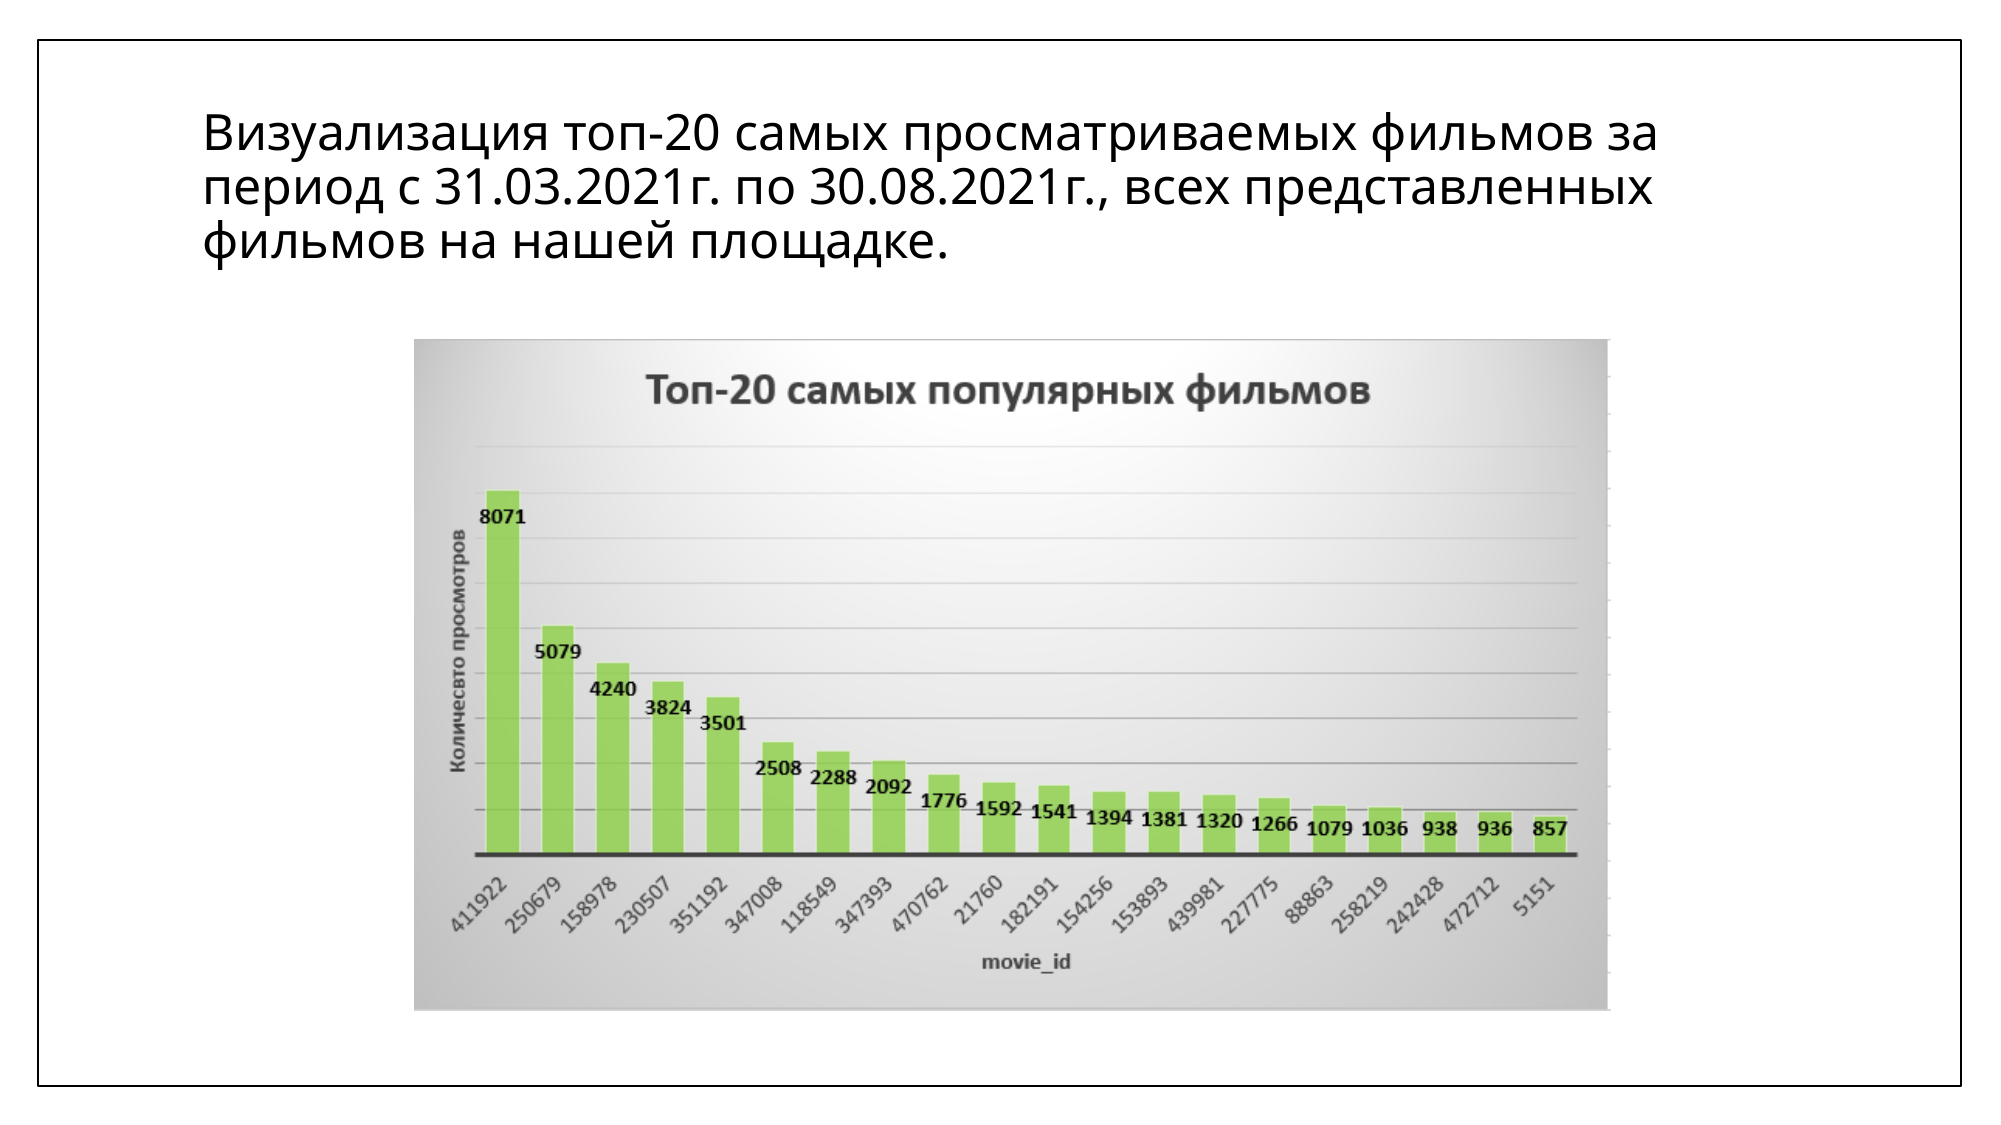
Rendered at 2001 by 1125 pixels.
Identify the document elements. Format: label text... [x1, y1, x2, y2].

title Визуализация топ-20 самых просматриваемых фильмов за период с 31.03.2021г. по 30.08.2021г., всех представленных фильмов на нашей площадке. [187, 99, 1808, 323]
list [413, 338, 1611, 1011]
